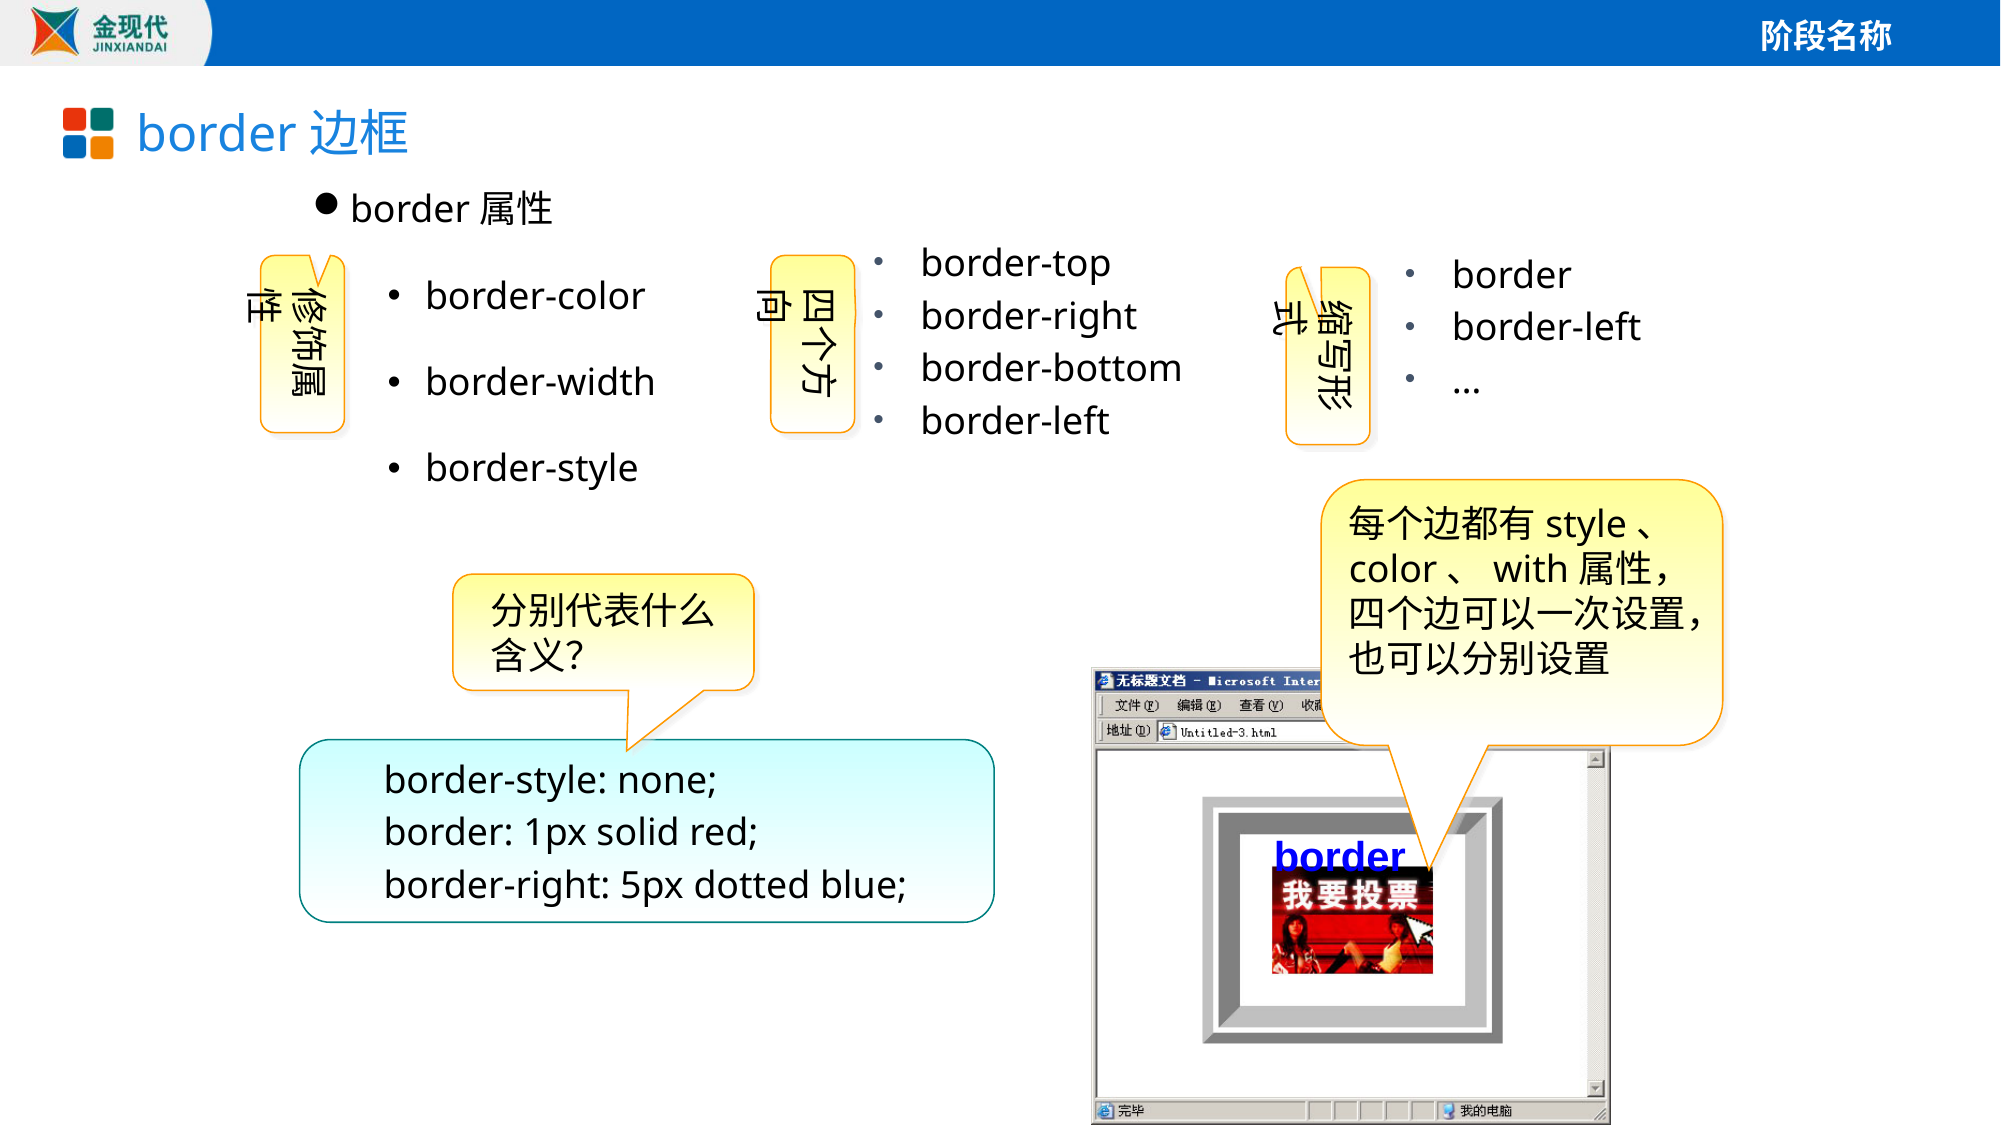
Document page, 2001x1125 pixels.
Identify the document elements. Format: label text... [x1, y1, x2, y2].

text_box 四个方向 [770, 255, 856, 433]
text_box 缩写形式 [1286, 267, 1370, 445]
text_box border-top border-right border-bottom border-left [783, 231, 1304, 799]
text_box 修饰属性 [260, 255, 345, 433]
picture [63, 101, 117, 165]
text_box border border-left … [1315, 243, 1835, 539]
text_box 每个边都有style、color、with属性，四个边可以一次设置，也可以分别设置 [1321, 479, 1723, 746]
title border边框 [121, 97, 842, 173]
text_box 分别代表什么含义？ [452, 574, 755, 751]
picture [0, 0, 2001, 66]
picture [1091, 667, 1611, 1125]
text_box border-style: none; border: 1px solid red; border-right: 5px dotted blue; [299, 739, 995, 923]
text_box border属性 border-color border-width border-style [297, 183, 1597, 562]
